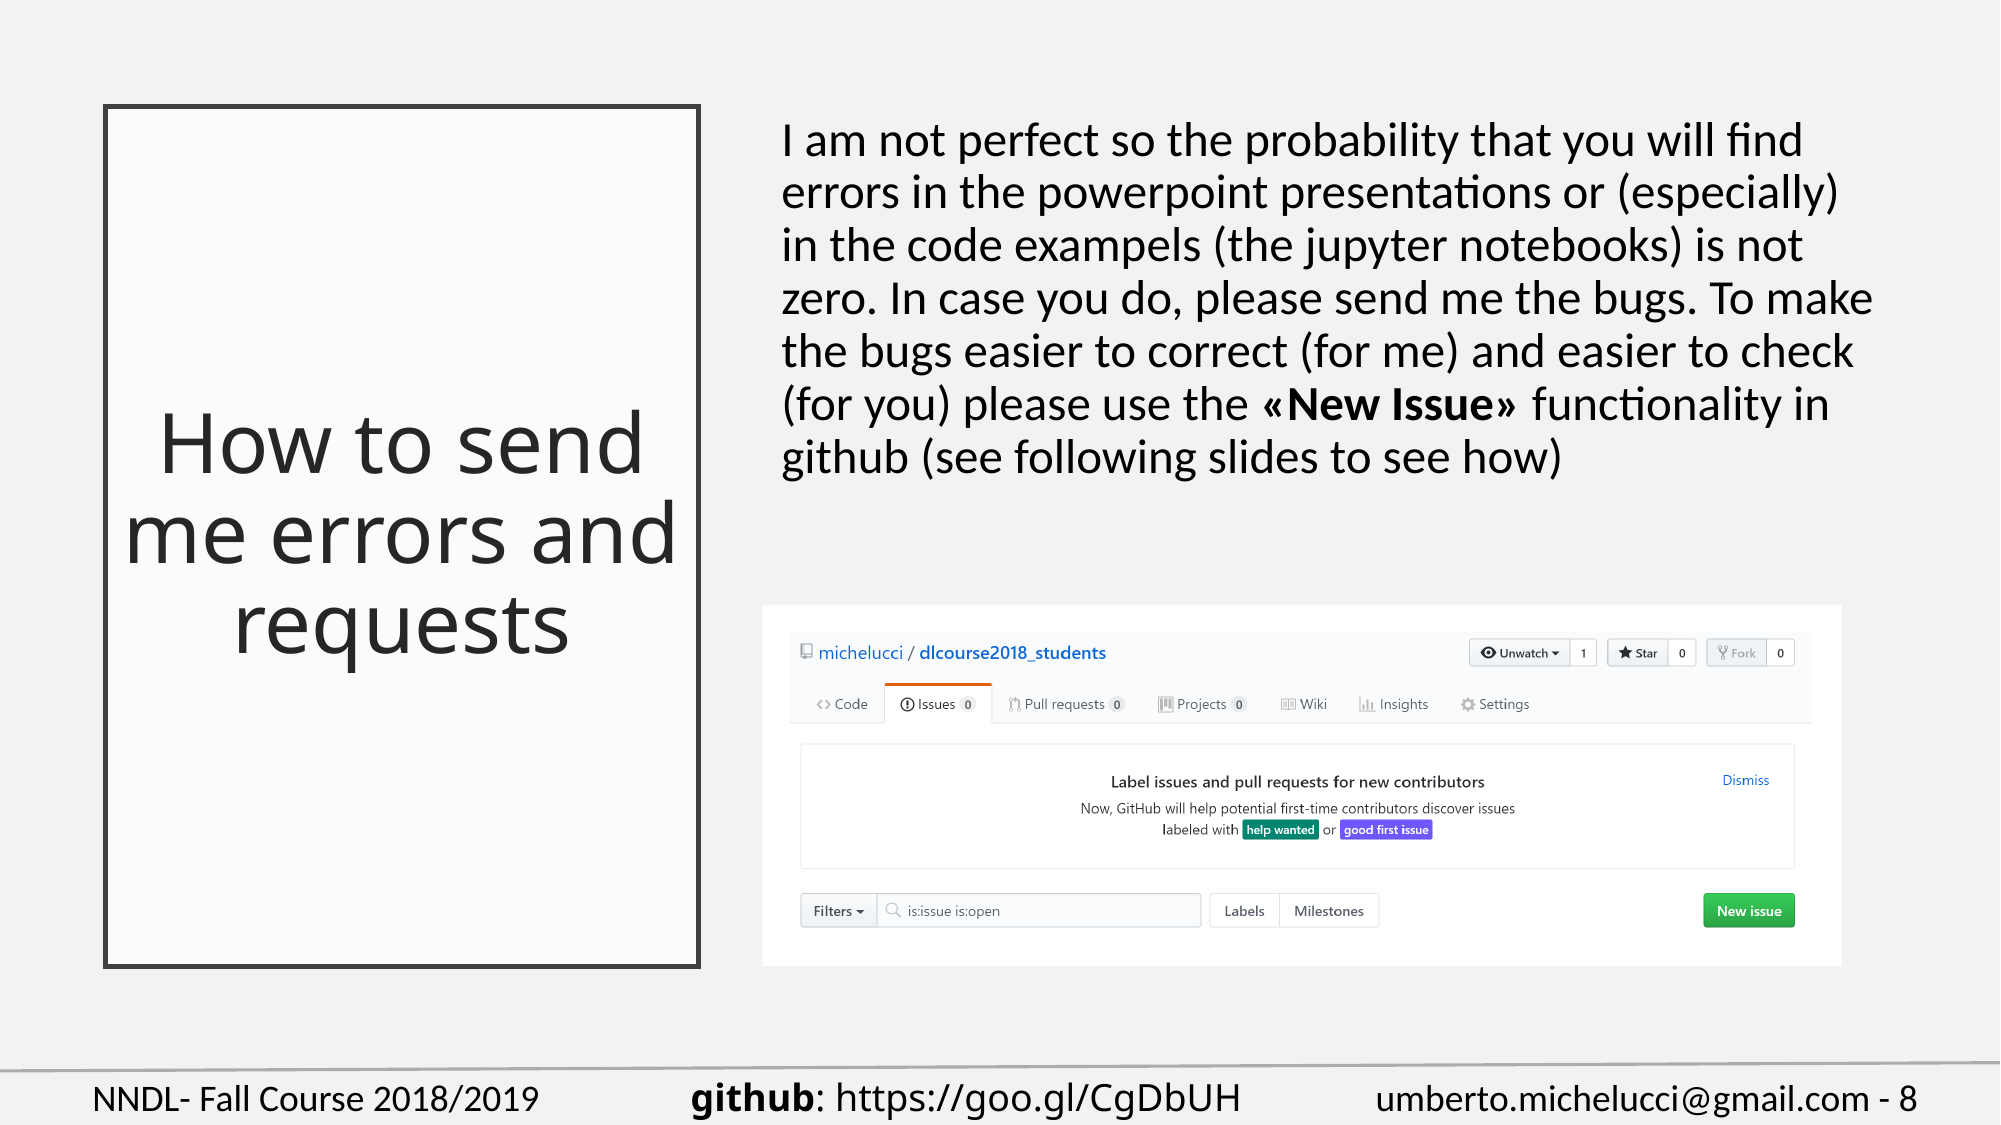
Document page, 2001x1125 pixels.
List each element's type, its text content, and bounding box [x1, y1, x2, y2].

title How to send me errors and requests [105, 106, 699, 967]
list I am not perfect so the probability that you will find errors in the powerpoint presentations or (especially) in the code exampels (the jupyter notebooks) is not zero. In case you do, please send me the bugs. To make the bugs easier to correct (for me) and easier to check (for you) please use the «New Issue» functionality in github (see following slides to see how) [766, 106, 1895, 542]
picture [790, 631, 1812, 940]
text_box [761, 604, 1843, 967]
